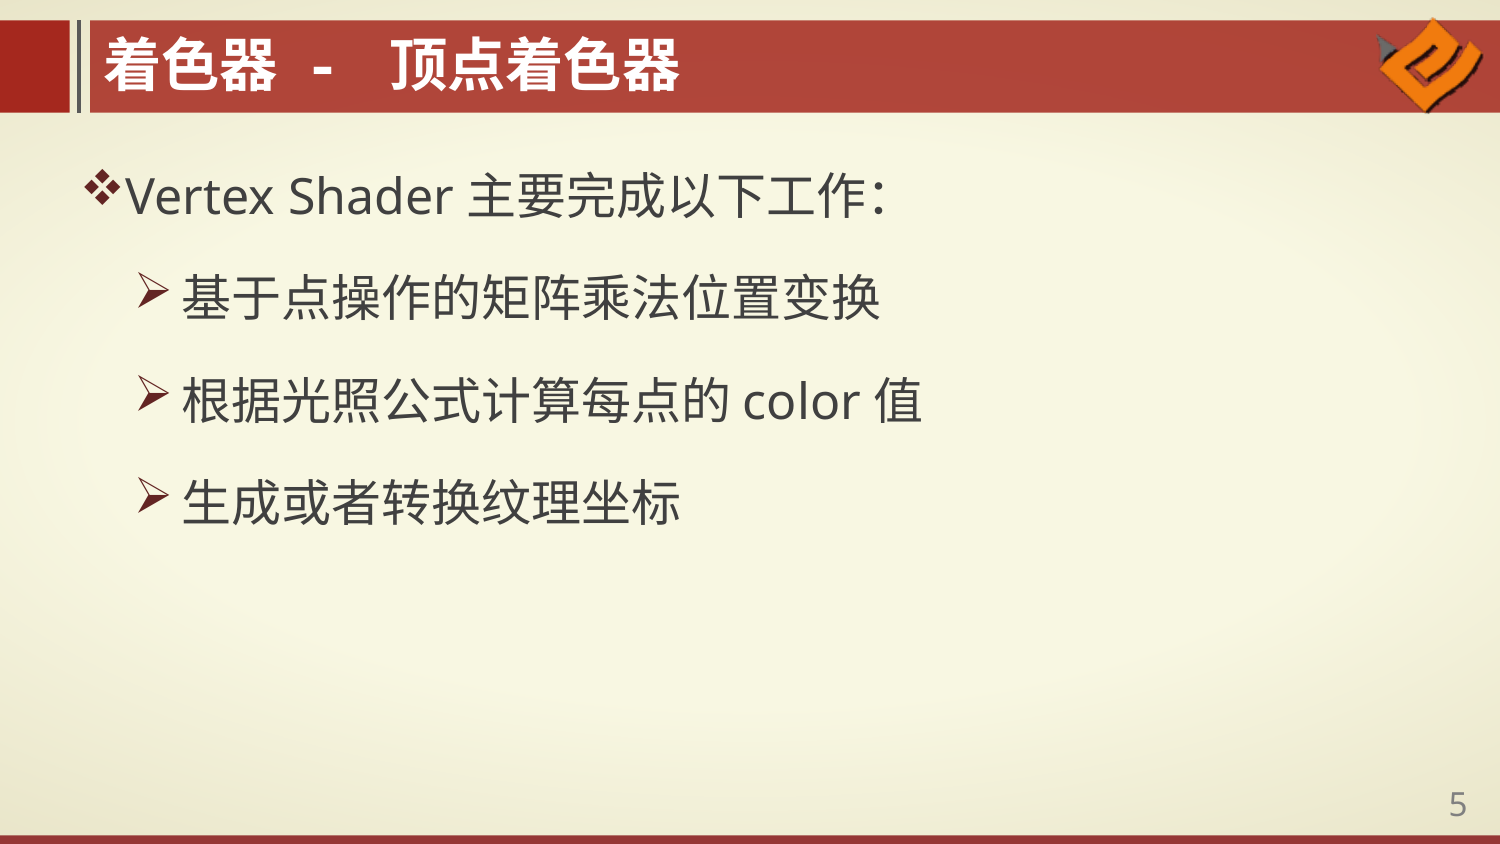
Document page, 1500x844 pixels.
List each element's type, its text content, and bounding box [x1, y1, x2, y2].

picture [0, 0, 1500, 835]
text_box 着色器 - 顶点着色器 [88, 20, 1046, 105]
text_box Vertex Shader主要完成以下工作： 基于点操作的矩阵乘法位置变换 根据光照公式计算每点的color值 生成或者转换纹理坐标 [64, 126, 1447, 800]
